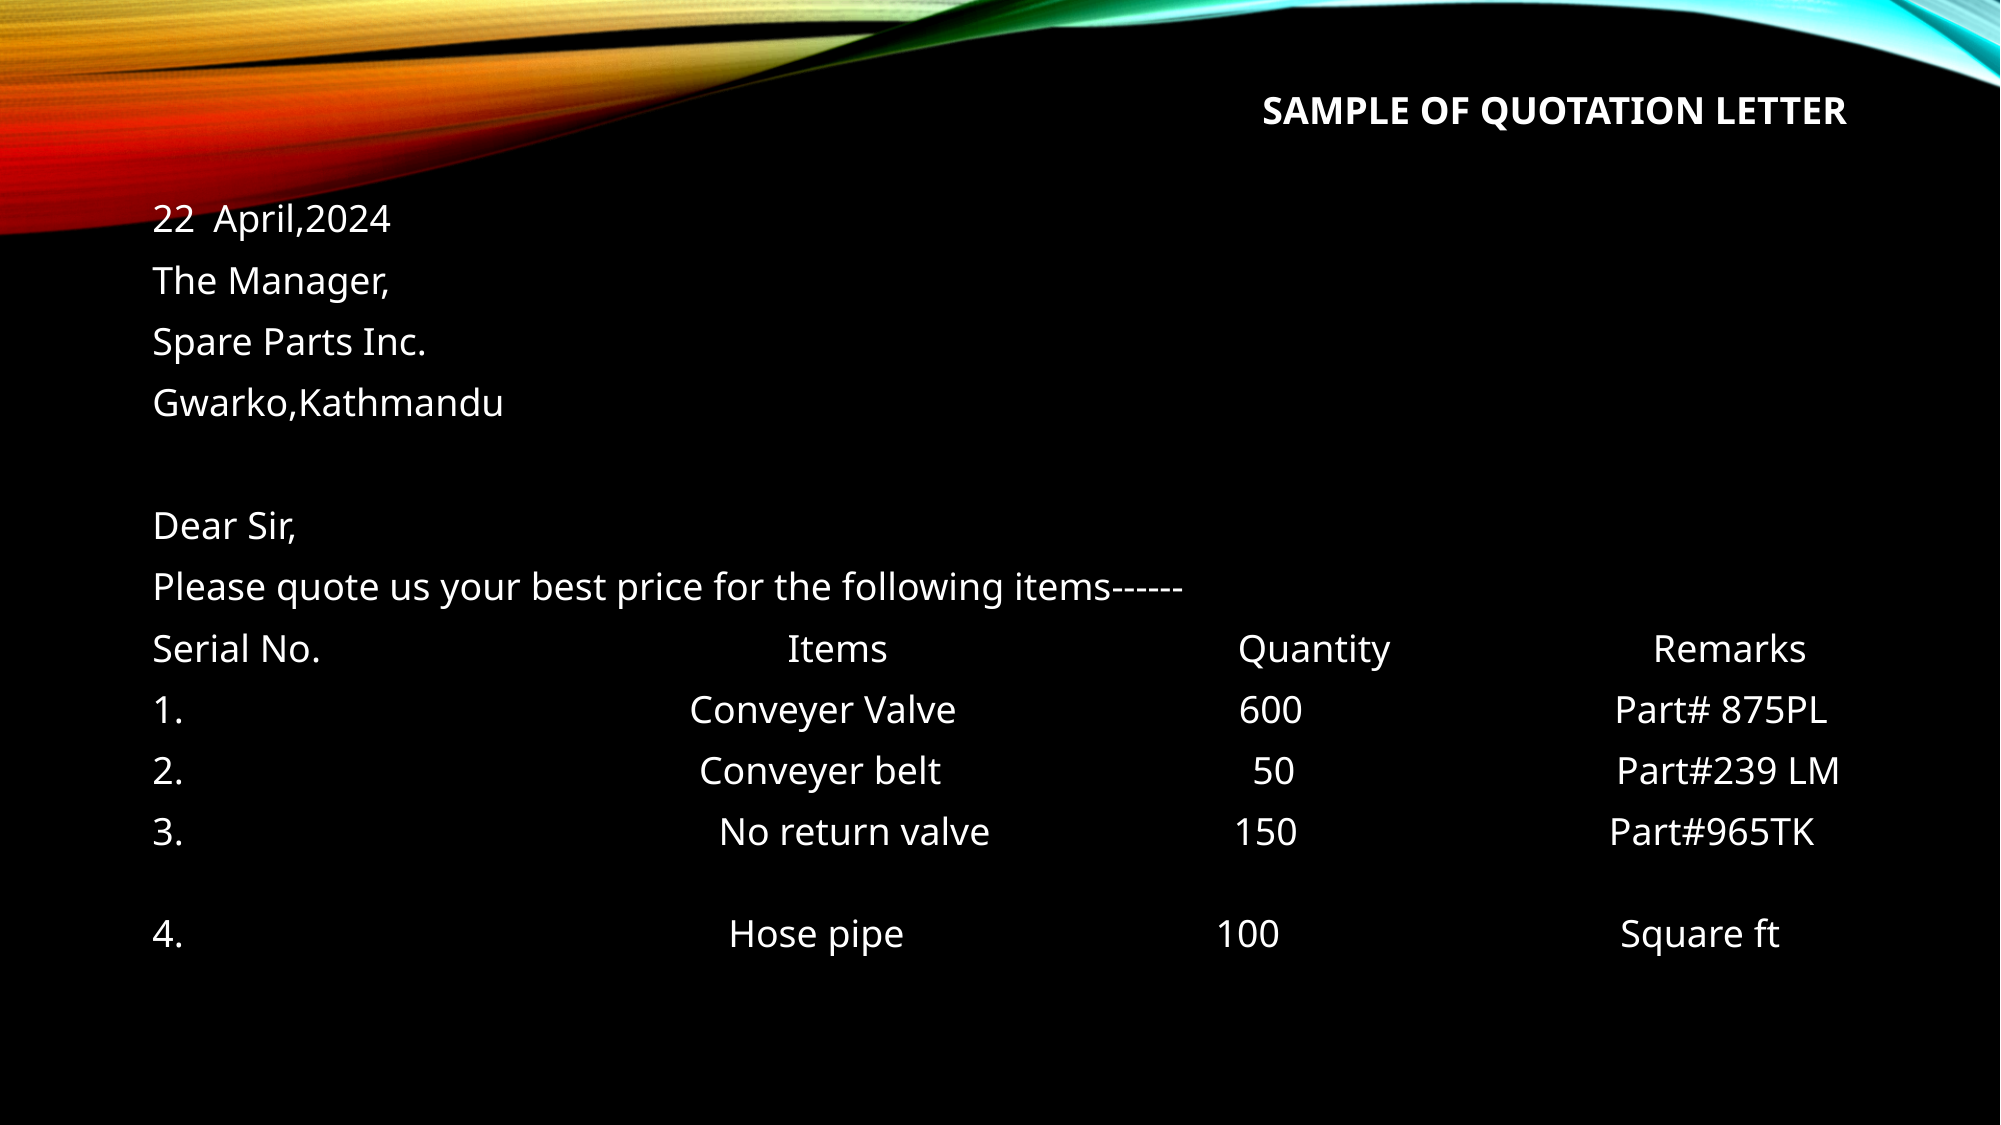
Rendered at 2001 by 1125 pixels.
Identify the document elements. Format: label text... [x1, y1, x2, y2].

list April,2024 The Manager, Spare Parts Inc. Gwarko,Kathmandu Dear Sir, Please quote us your best price for the following items------ Serial No. Items Quantity Remarks 1. Conveyer Valve 600 Part# 875PL 2. Conveyer belt 50 Part#239 LM 3. No return valve 150 Part#965TK 4. Hose pipe 100 Square ft [137, 193, 1863, 1014]
title Sample of Quotation Letter [137, 56, 1863, 169]
picture [0, 0, 2000, 237]
